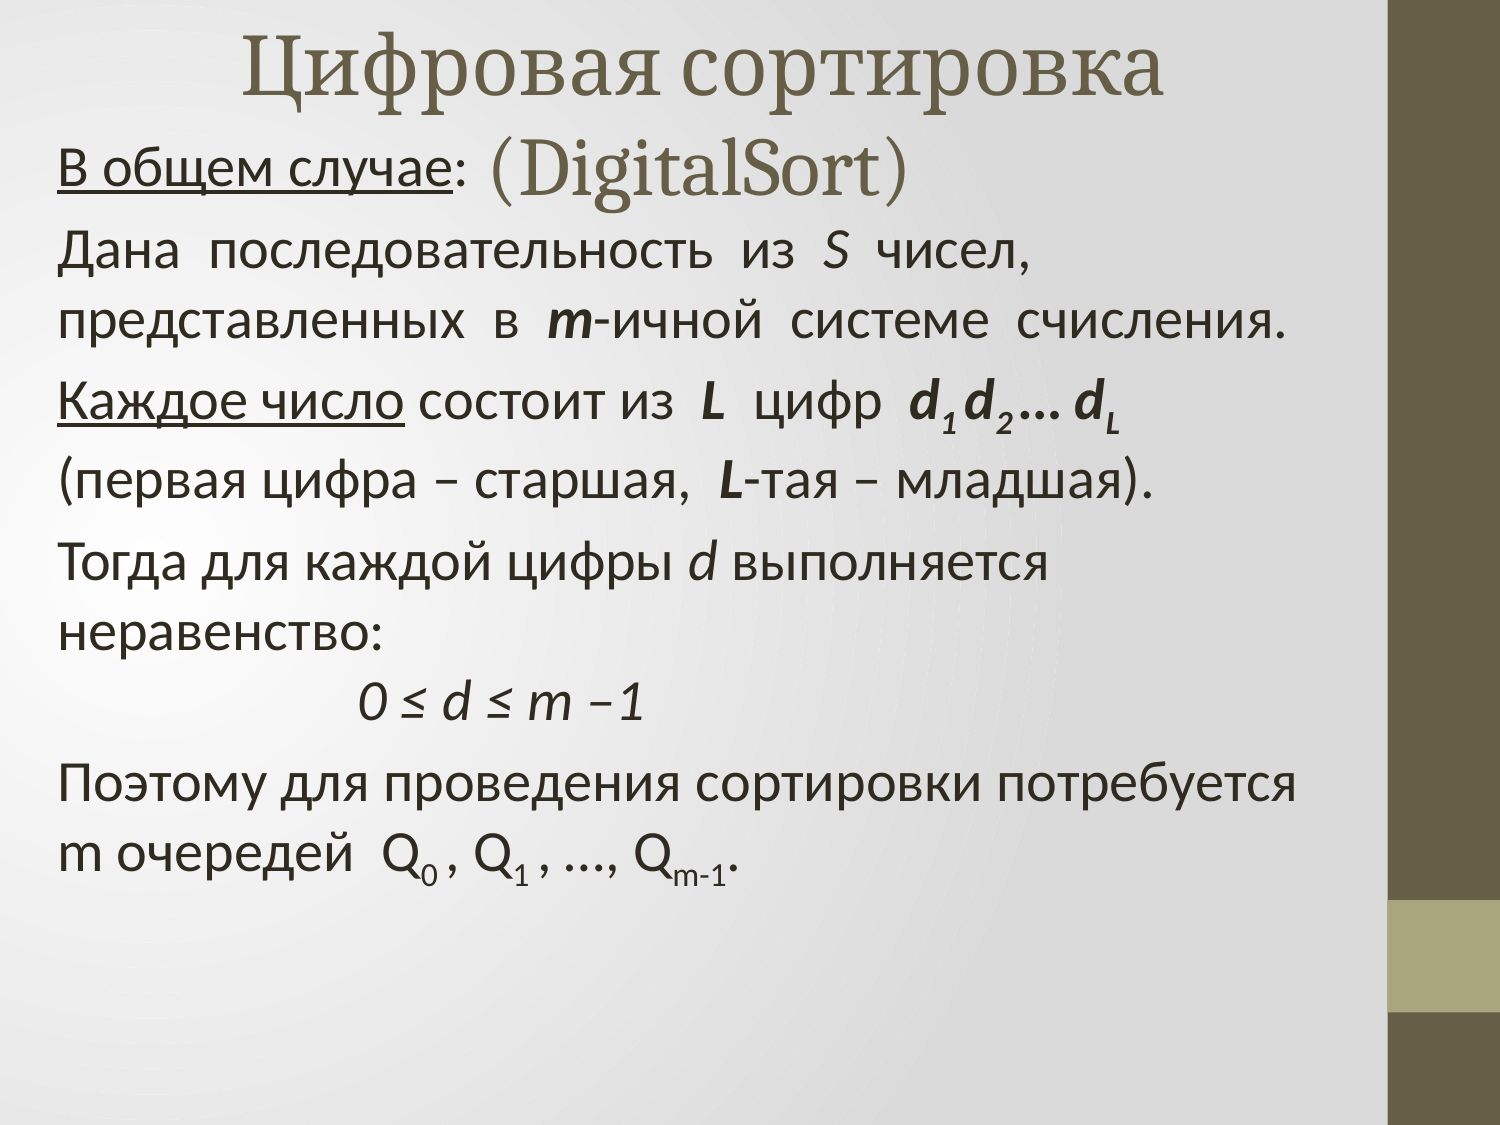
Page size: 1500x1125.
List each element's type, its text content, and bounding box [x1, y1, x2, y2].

list В общем случае: Дана последовательность из S чисел, представленных в m-ичной системе счисления. Каждое число состоит из L цифр d1 d2 … dL (первая цифра – старшая, L-тая – младшая). Тогда для каждой цифры d выполняется неравенство: 0 ≤ d ≤ m –1 Поэтому для проведения сортировки потребуется m очередей Q0 , Q1 , …, Qm-1. [23, 220, 1376, 1125]
text_box Цифровая сортировка (DigitalSort) [23, 4, 1376, 220]
